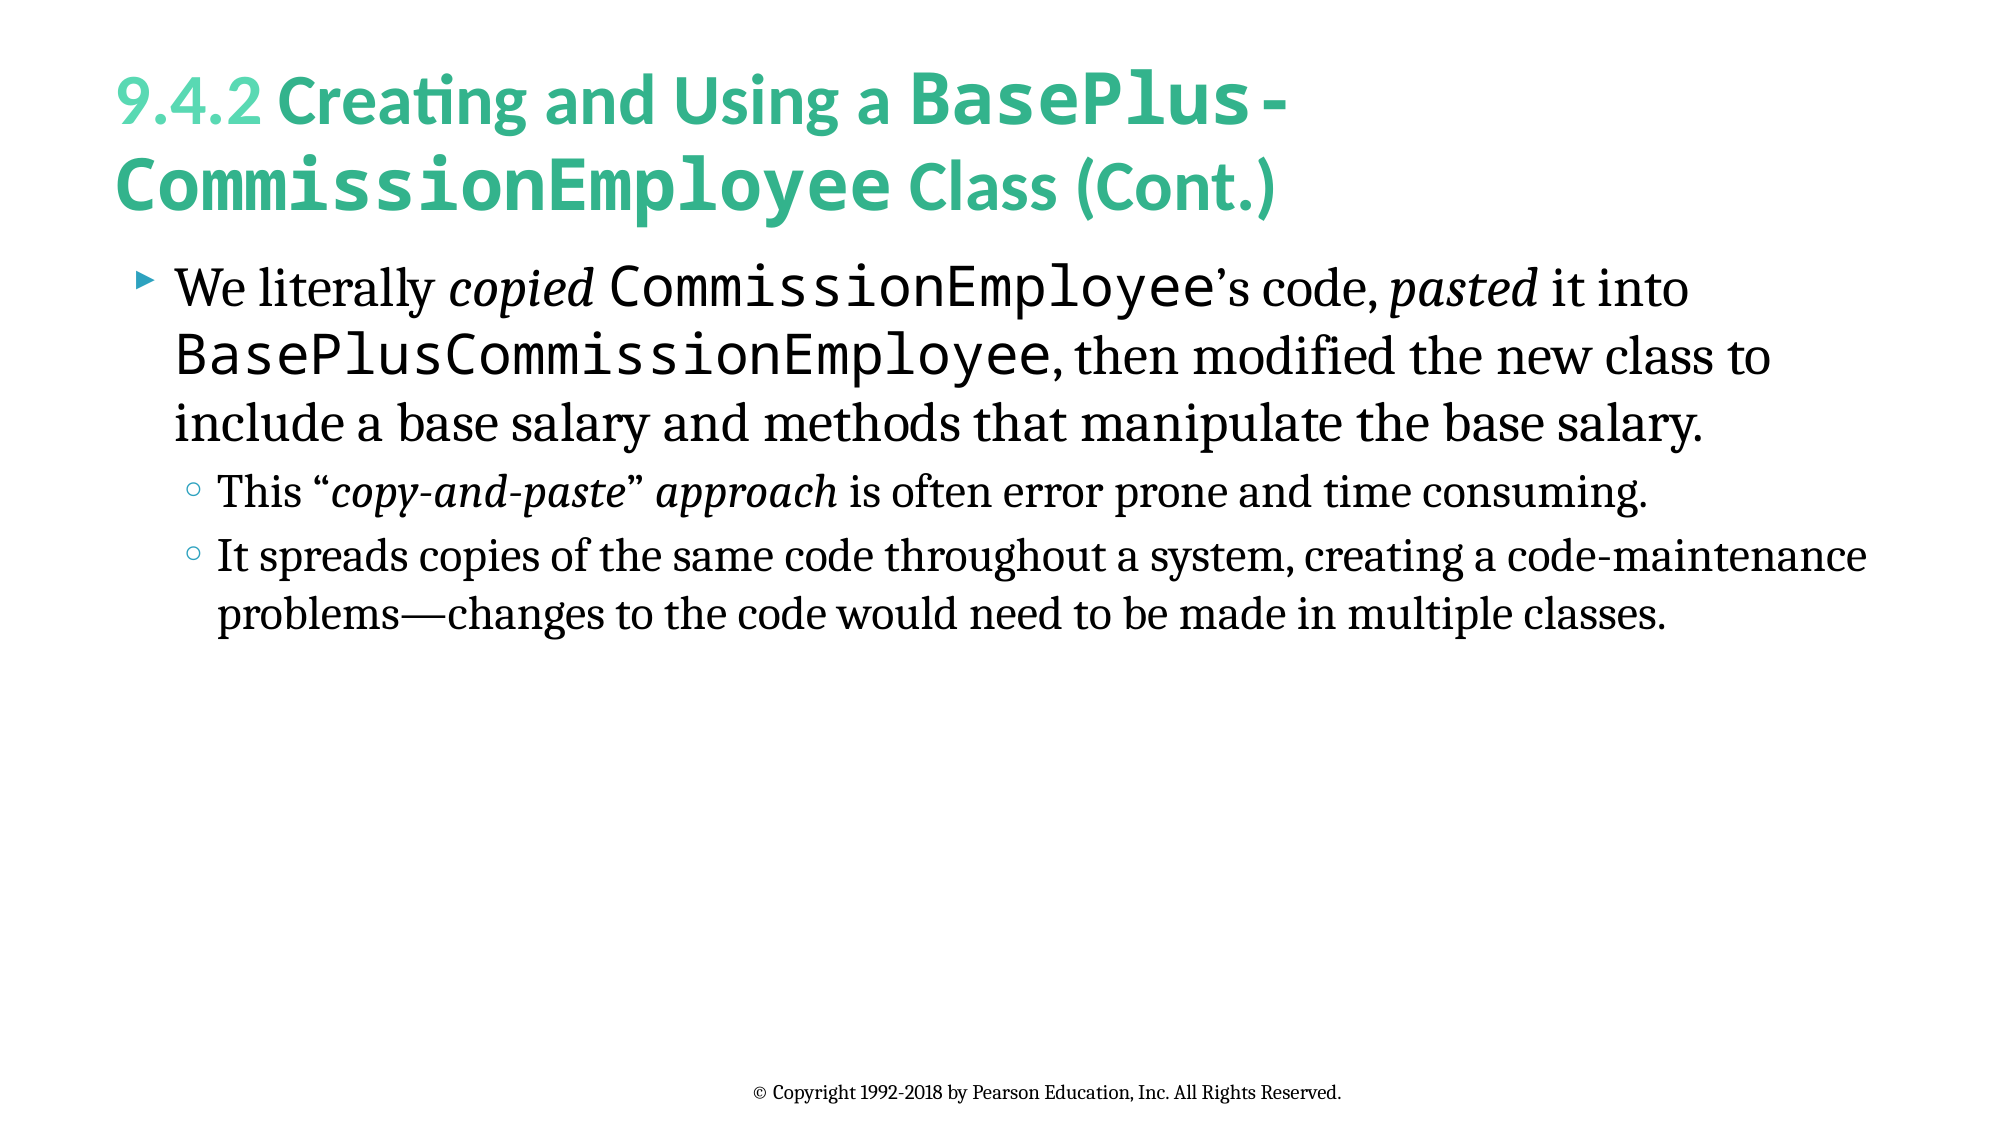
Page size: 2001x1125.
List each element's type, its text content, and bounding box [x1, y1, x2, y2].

footer © Copyright 1992-2018 by Pearson Education, Inc. All Rights Reserved. [736, 1051, 1892, 1112]
title 9.4.2 Creating and Using a BasePlus-CommissionEmployee Class (Cont.) [99, 45, 1900, 233]
list We literally copied CommissionEmployee’s code, pasted it into BasePlusCommissionEmployee, then modified the new class to include a base salary and methods that manipulate the base salary. This “copy-and-paste” approach is often error prone and time consuming. It spreads copies of the same code throughout a system, creating a code-maintenance problems—changes to the code would need to be made in multiple classes. [99, 242, 1900, 986]
